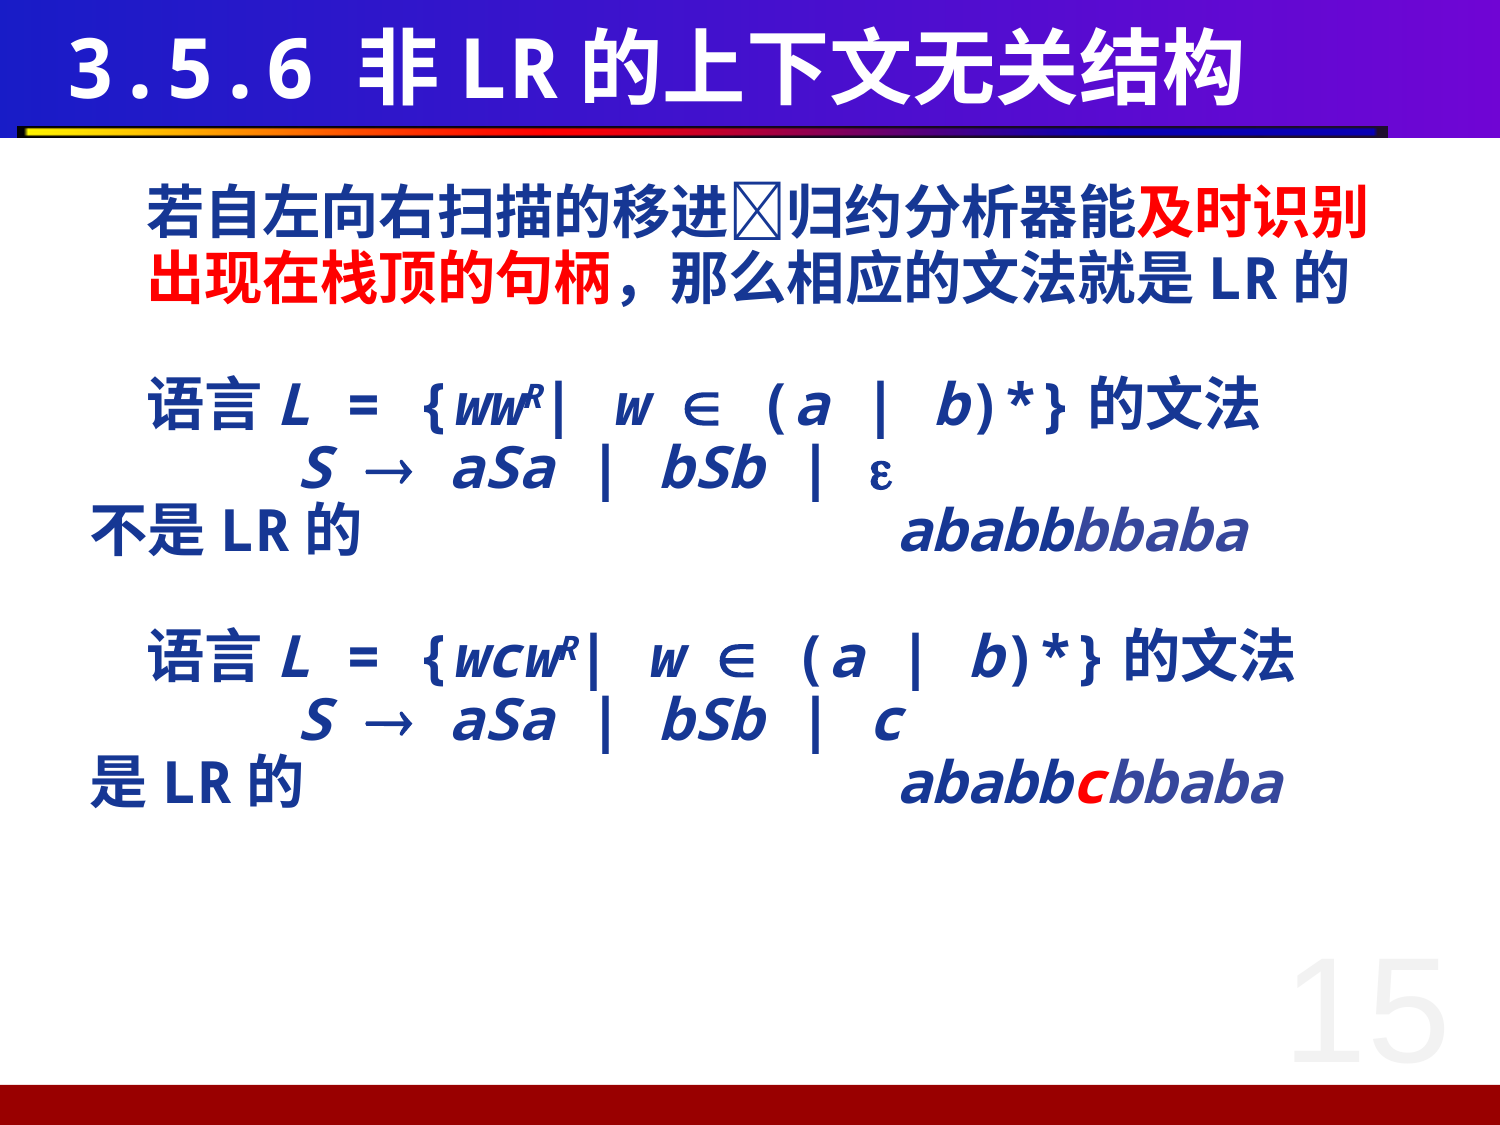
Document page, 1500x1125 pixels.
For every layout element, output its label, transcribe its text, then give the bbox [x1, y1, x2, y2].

list 若自左向右扫描的移进归约分析器能及时识别出现在栈顶的句柄，那么相应的文法就是LR的 语言L = {wwR| w  (a | b)*}的文法 S  aSa | bSb |  不是LR的 ababbbbaba 语言L = {wcwR| w  (a | b)*}的文法 S  aSa | bSb | c 是LR的 ababbcbbaba [75, 160, 1425, 1022]
title 3.5.6 非LR的上下文无关结构 [50, 24, 1438, 118]
picture [17, 126, 1388, 138]
slide_number 15 [1234, 904, 1500, 1118]
